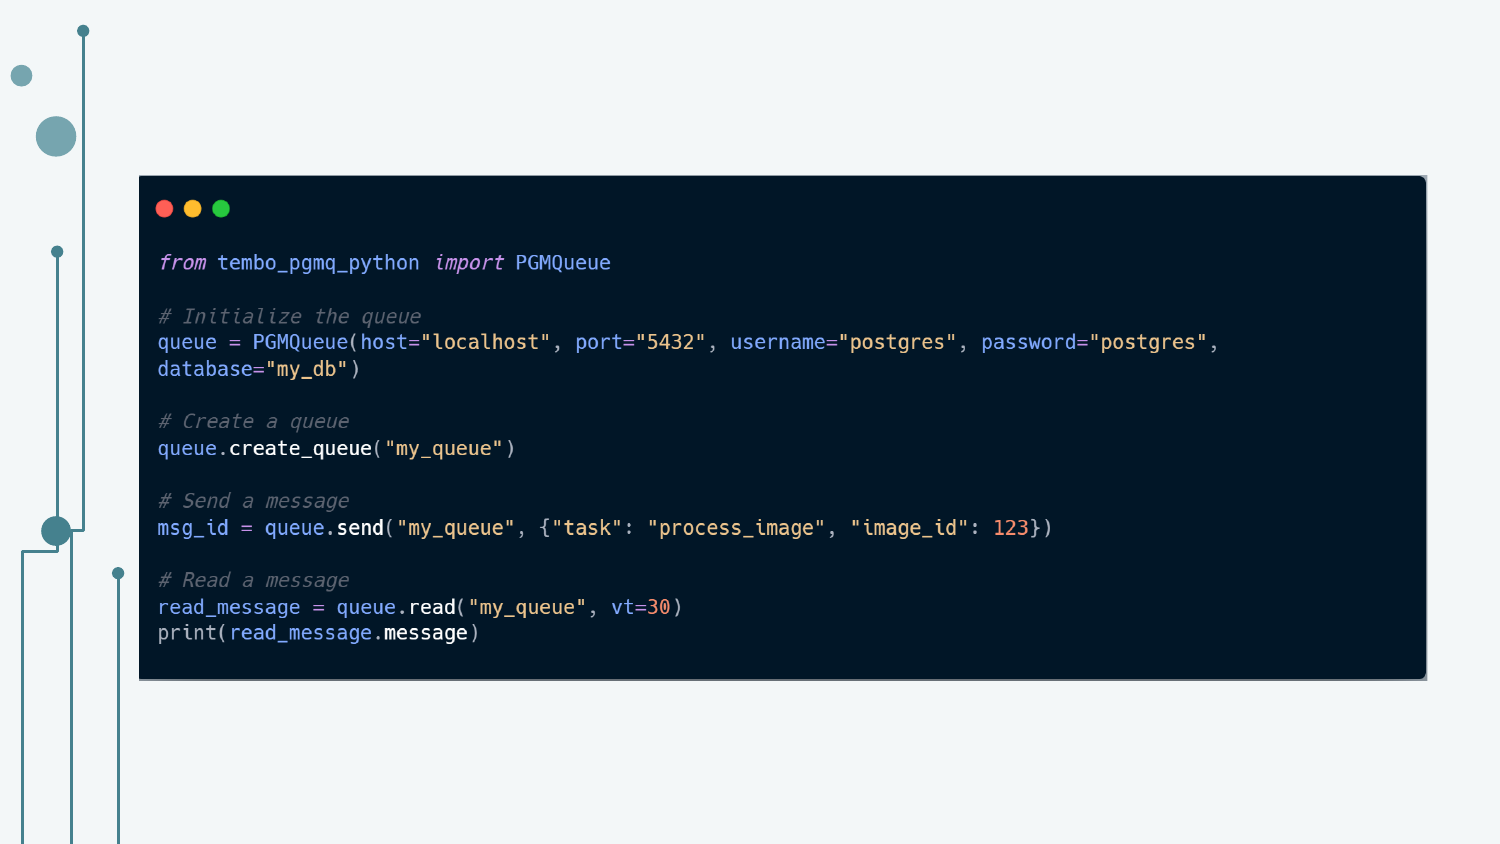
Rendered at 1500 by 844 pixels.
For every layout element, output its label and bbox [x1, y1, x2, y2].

picture [138, 175, 1428, 681]
